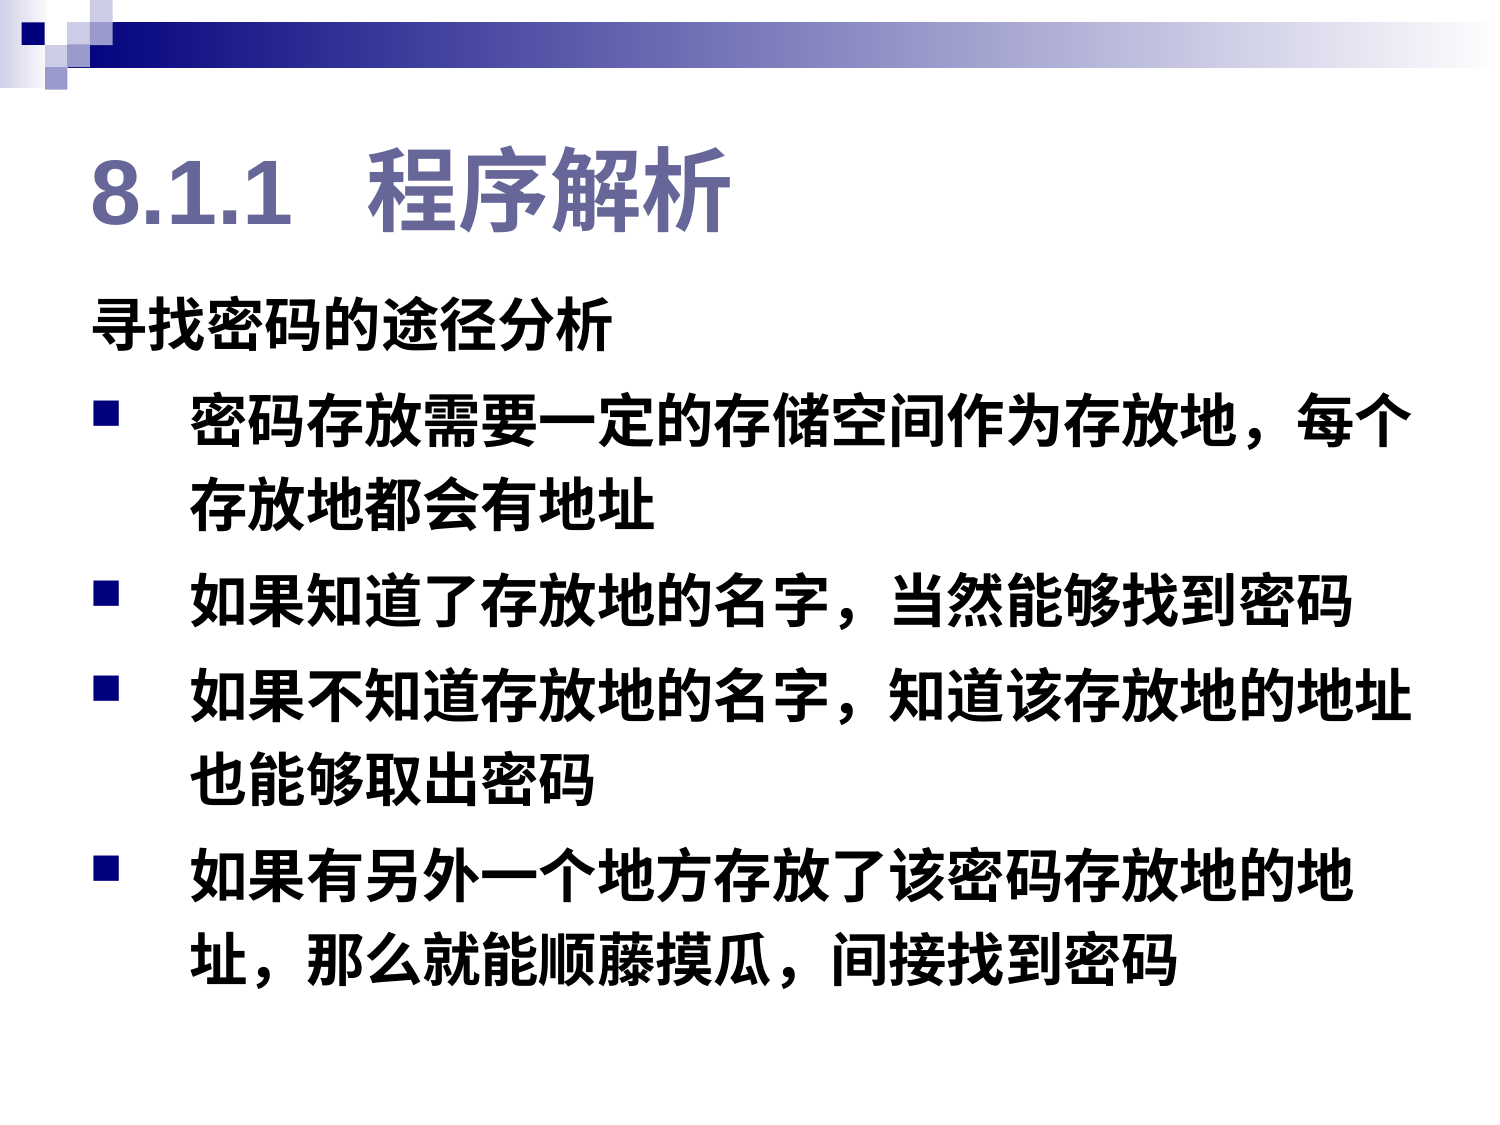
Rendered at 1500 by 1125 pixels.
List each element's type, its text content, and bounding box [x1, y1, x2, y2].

text_box 寻找密码的途径分析 密码存放需要一定的存储空间作为存放地，每个存放地都会有地址 如果知道了存放地的名字，当然能够找到密码 如果不知道存放地的名字，知道该存放地的地址也能够取出密码 如果有另外一个地方存放了该密码存放地的地址，那么就能顺藤摸瓜，间接找到密码 [74, 267, 1436, 1024]
title 8.1.1 程序解析 [75, 75, 1425, 267]
